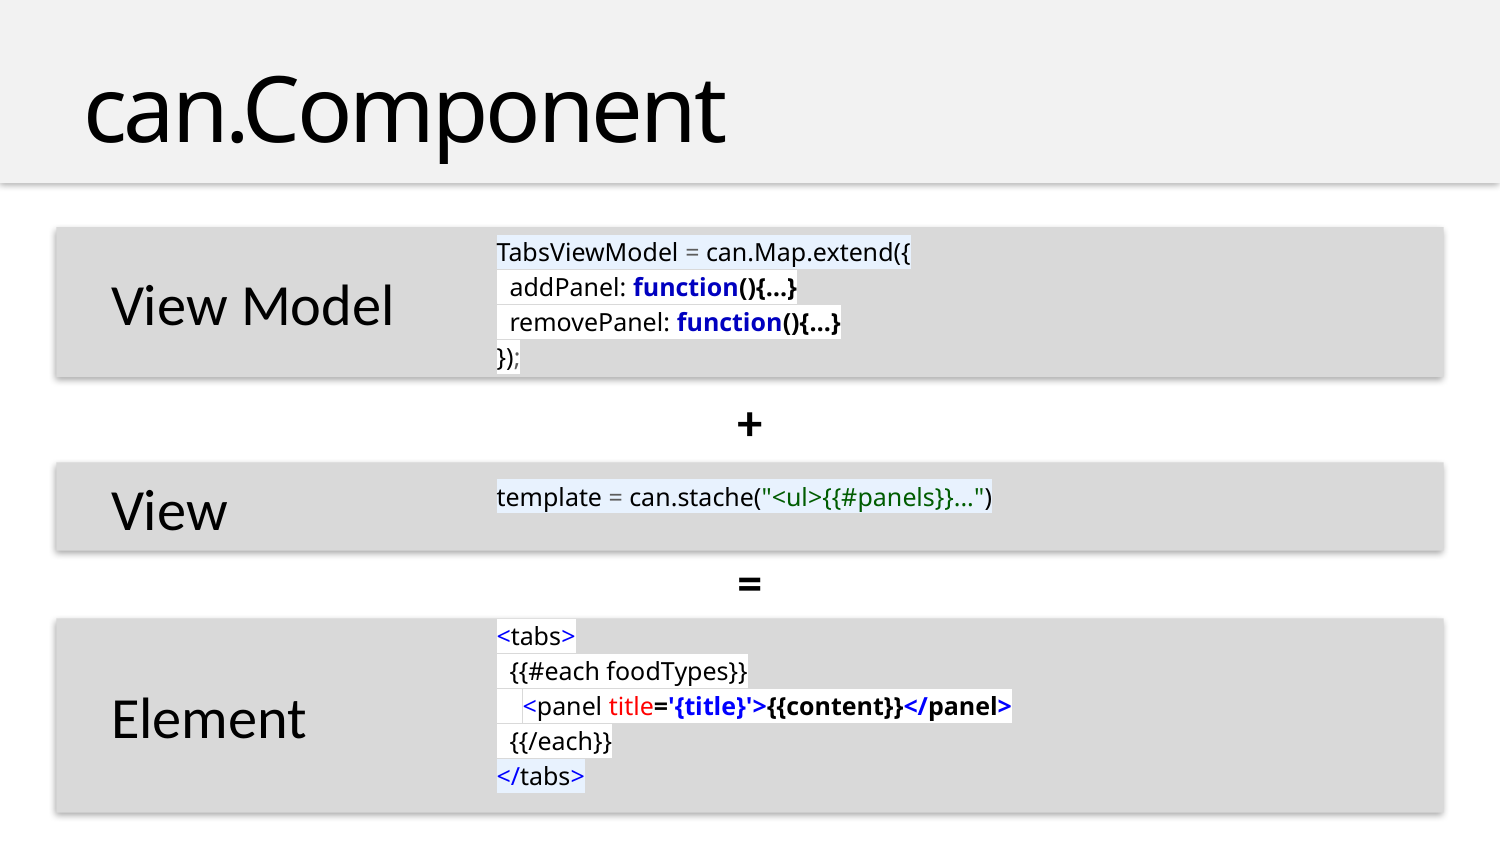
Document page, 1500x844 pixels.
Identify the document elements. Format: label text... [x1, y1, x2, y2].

text_box View [56, 462, 481, 552]
text_box [0, 0, 1500, 184]
text_box View Model [56, 226, 1444, 378]
text_box Element [56, 618, 481, 813]
text_box = [722, 543, 778, 618]
text_box TabsViewModel = can.Map.extend({ addPanel: function(){…} removePanel: function(){…} }); template = can.stache("<ul>{{#panels}}...") <tabs> {{#each foodTypes}} <panel title='{title}'>{{content}}</panel> {{/each}} </tabs> [481, 228, 1465, 844]
text_box + [722, 382, 778, 458]
text_box can.Component [69, 43, 1442, 137]
